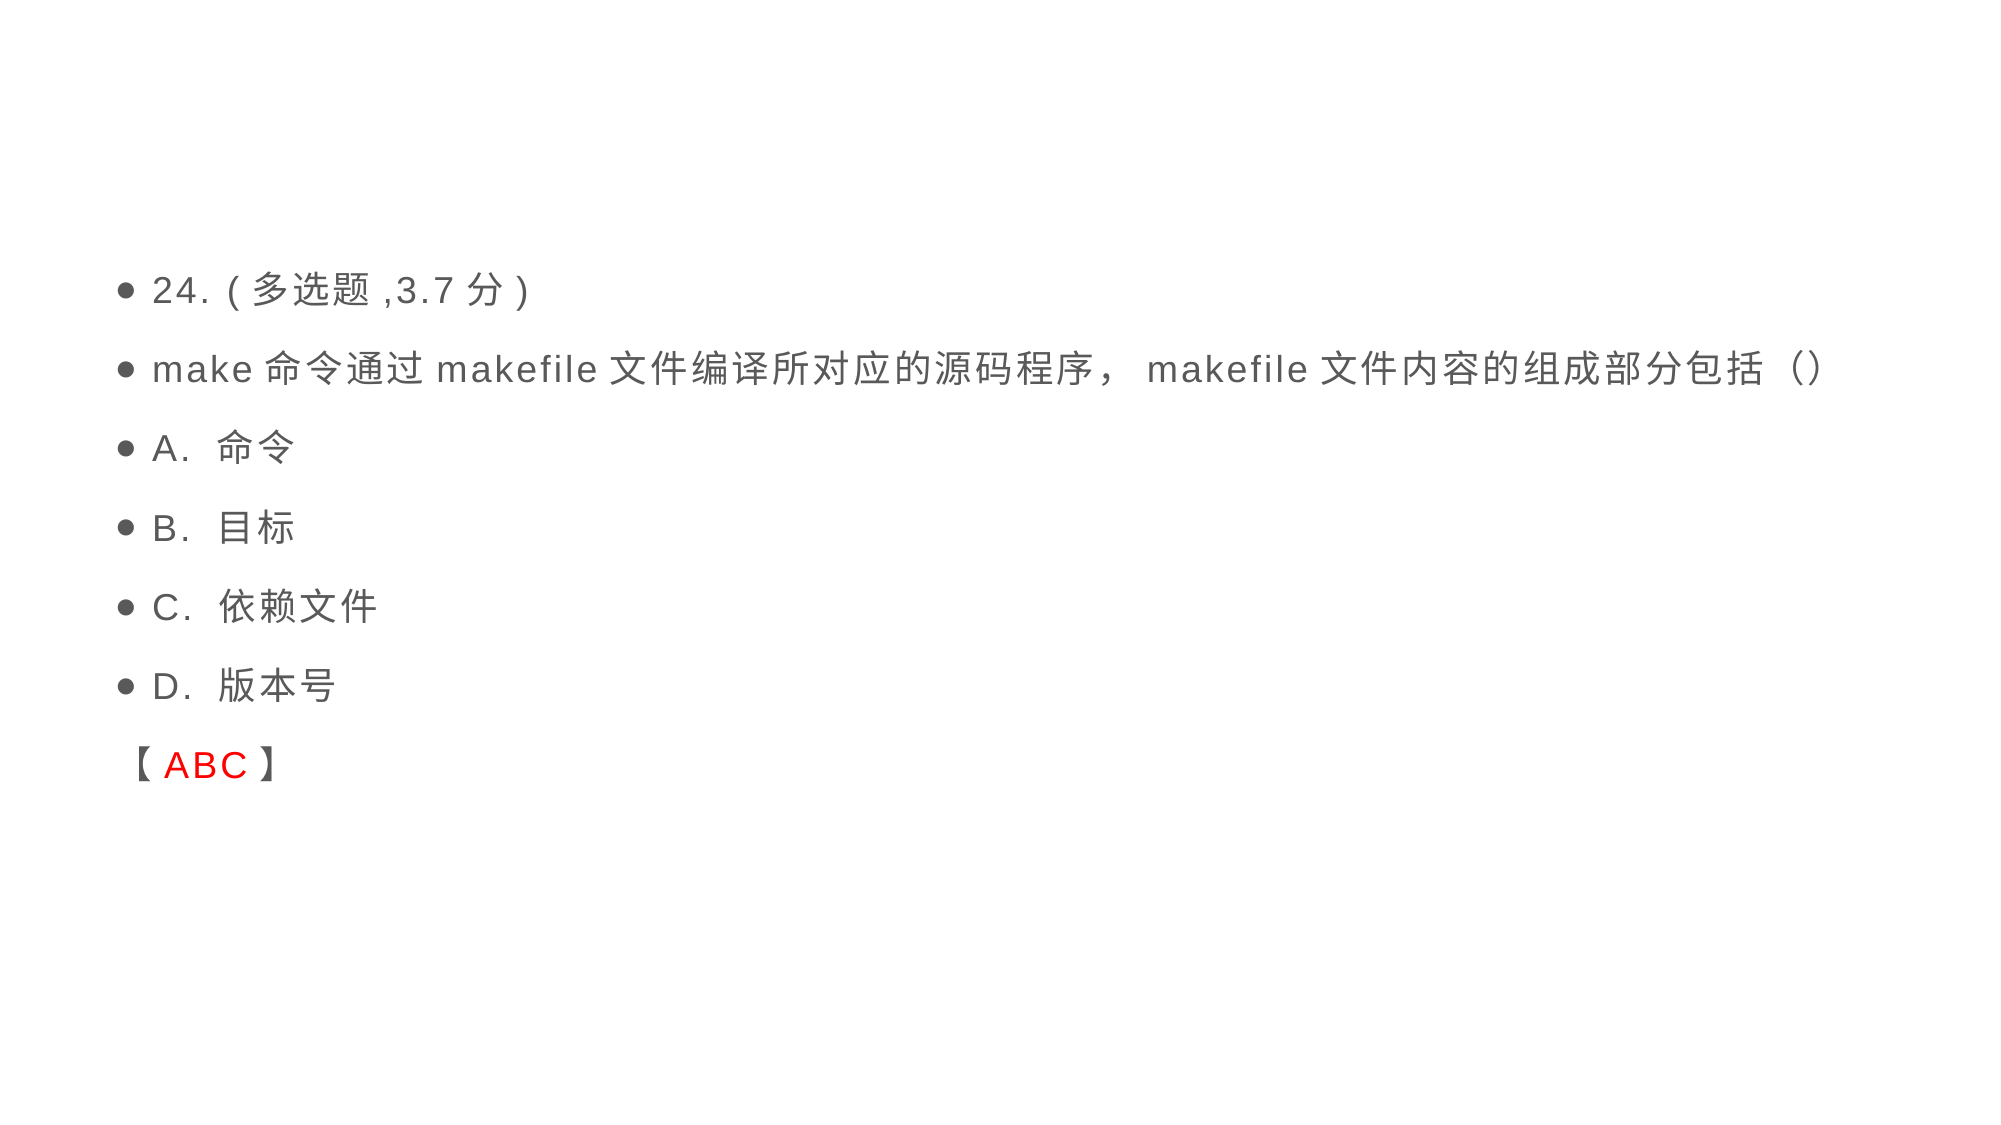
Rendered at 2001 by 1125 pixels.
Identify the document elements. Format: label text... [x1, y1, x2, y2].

list 24. (多选题,3.7分) make命令通过makefile文件编译所对应的源码程序，makefile文件内容的组成部分包括（） A. 命令 B. 目标 C. 依赖文件 D. 版本号 【ABC】 [99, 244, 1900, 1026]
